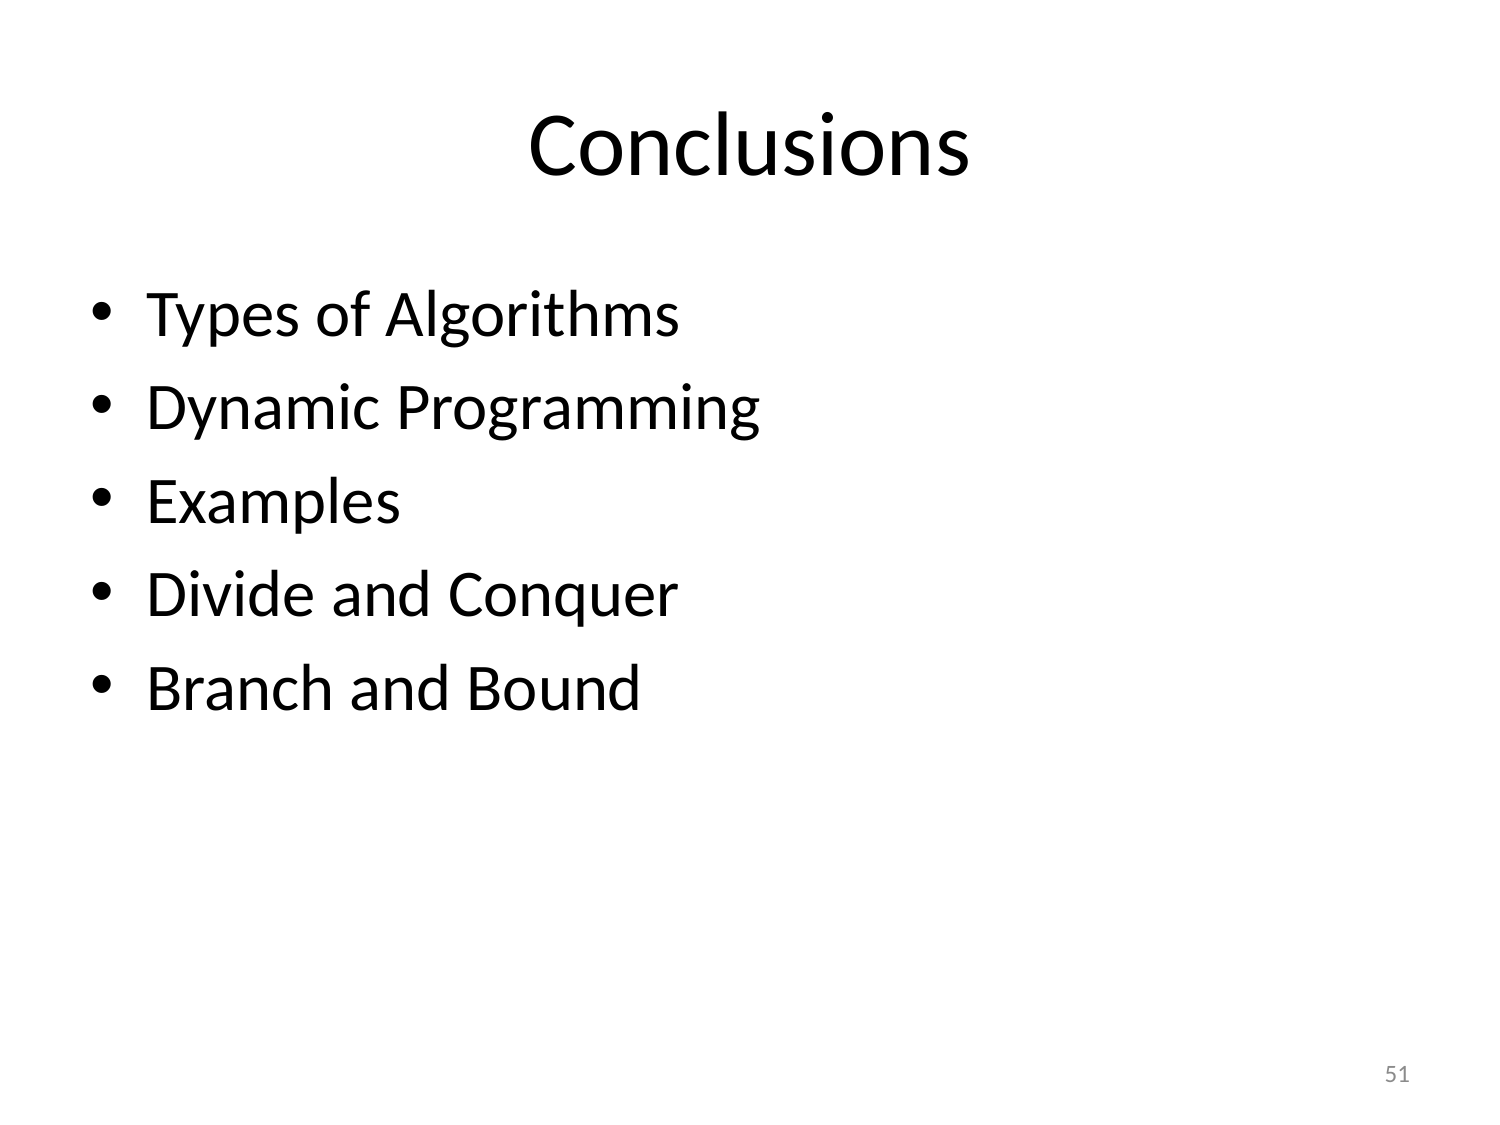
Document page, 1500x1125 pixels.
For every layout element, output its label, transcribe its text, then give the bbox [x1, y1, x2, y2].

slide_number 51 [1074, 1042, 1425, 1103]
list Types of Algorithms Dynamic Programming Examples Divide and Conquer Branch and Bound [75, 262, 1425, 1005]
title Conclusions [75, 45, 1425, 233]
